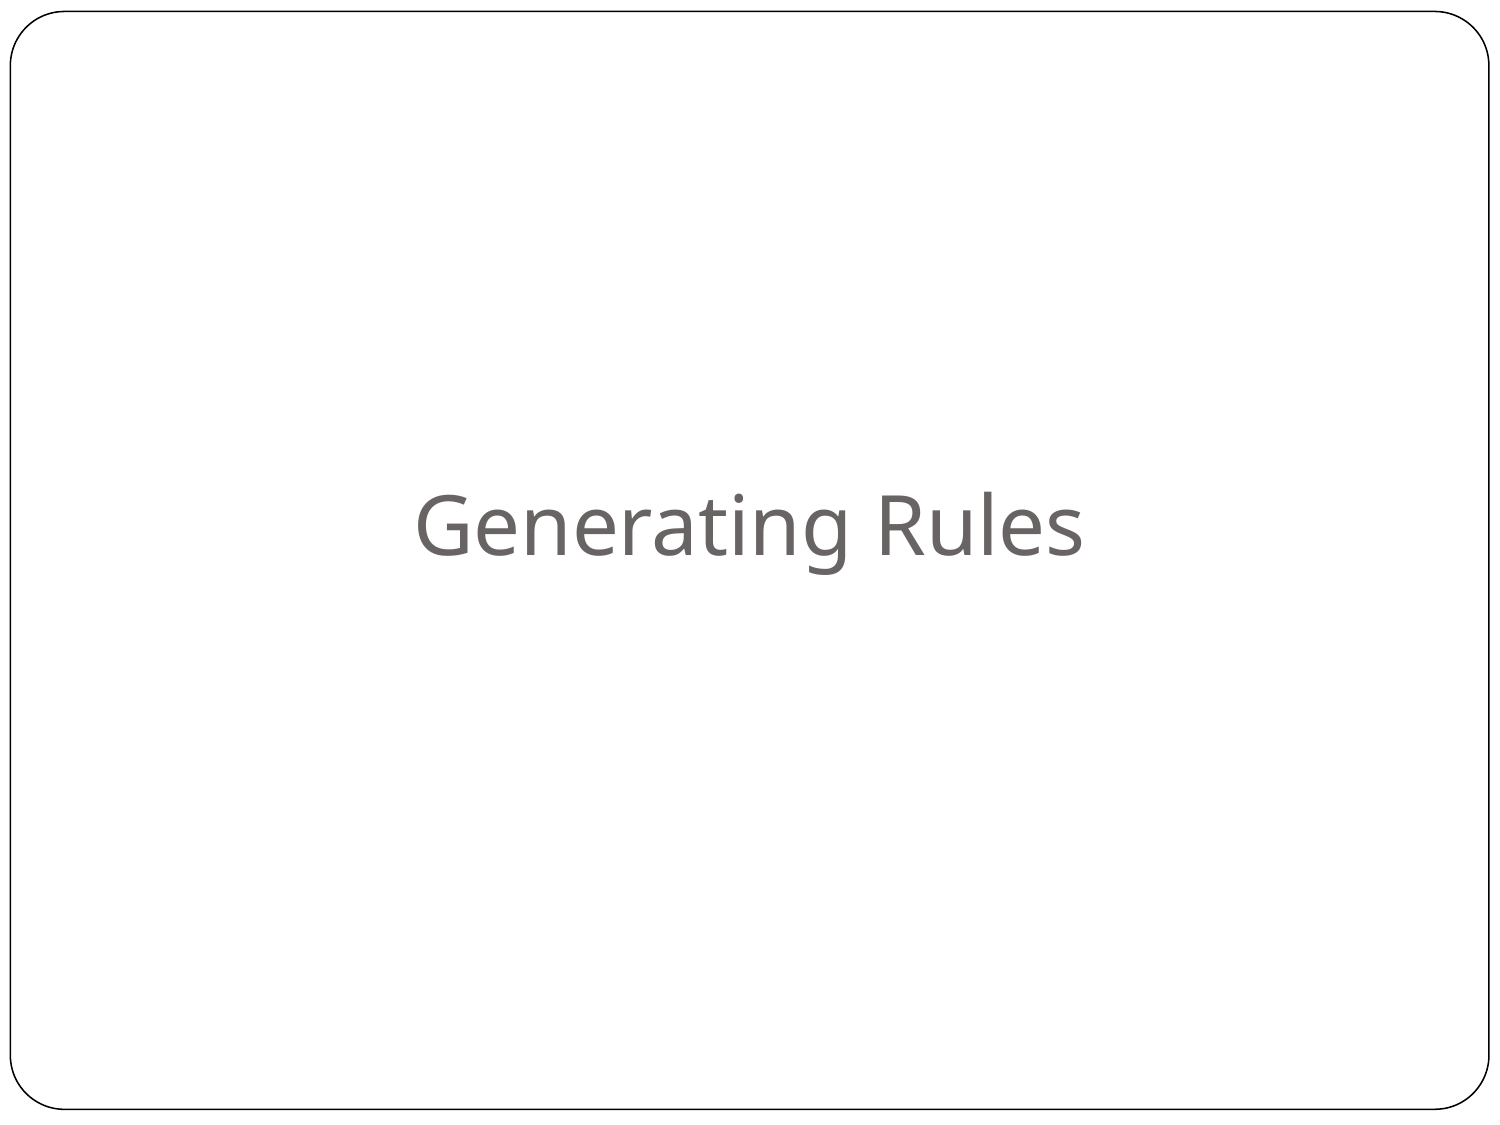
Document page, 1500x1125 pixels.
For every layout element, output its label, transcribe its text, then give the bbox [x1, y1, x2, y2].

title Generating Rules [112, 399, 1388, 588]
